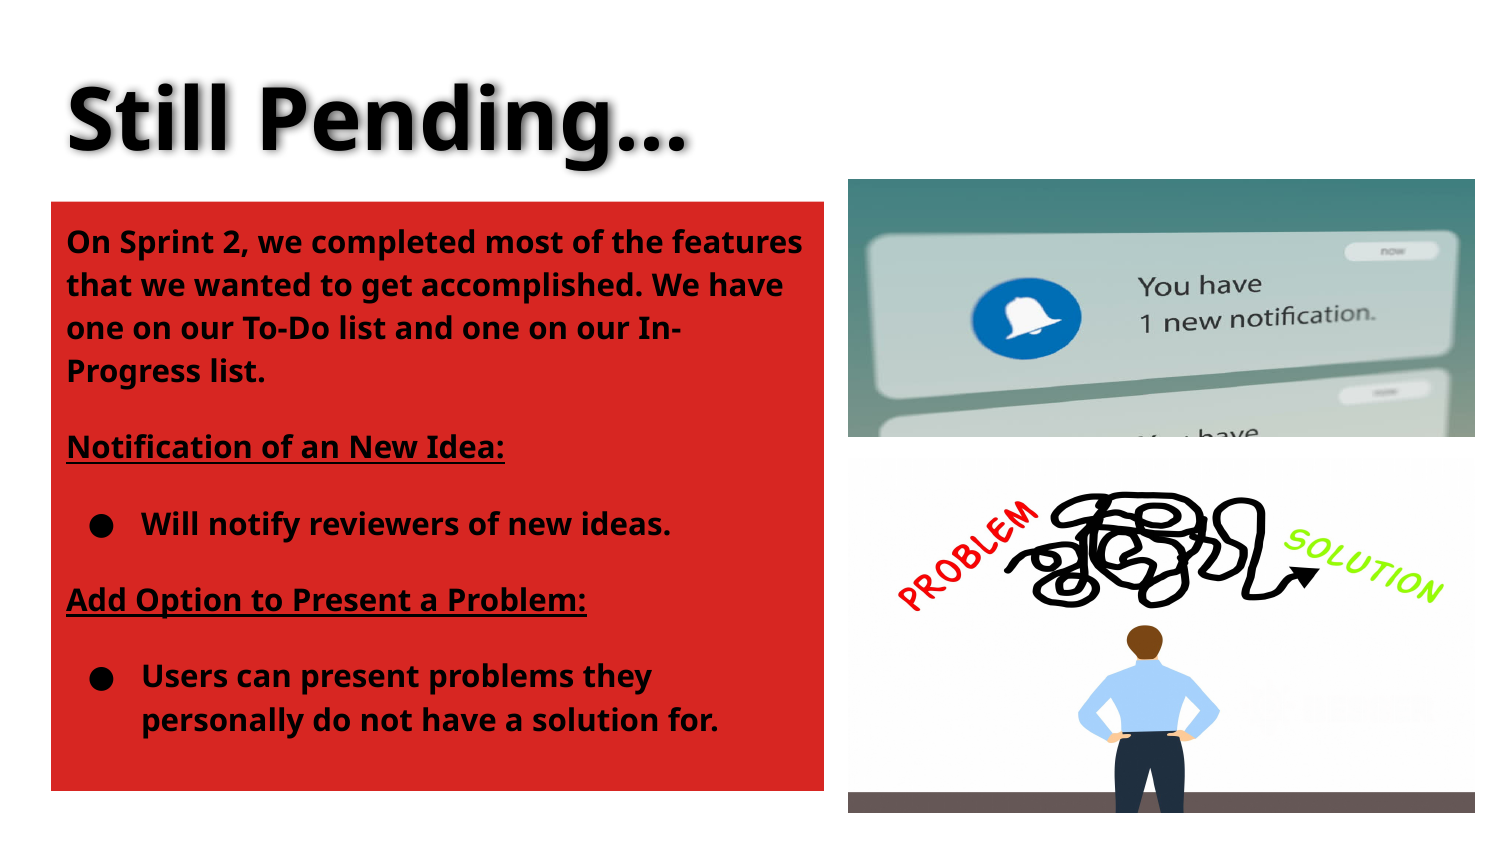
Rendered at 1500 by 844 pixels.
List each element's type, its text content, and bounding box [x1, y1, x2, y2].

picture [848, 458, 1476, 813]
title Still Pending... [51, 48, 1449, 180]
list On Sprint 2, we completed most of the features that we wanted to get accomplished. We have one on our To-Do list and one on our In-Progress list. Notification of an New Idea: Will notify reviewers of new ideas. Add Option to Present a Problem: Users can present problems they personally do not have a solution for. [51, 201, 824, 791]
picture [848, 179, 1476, 437]
